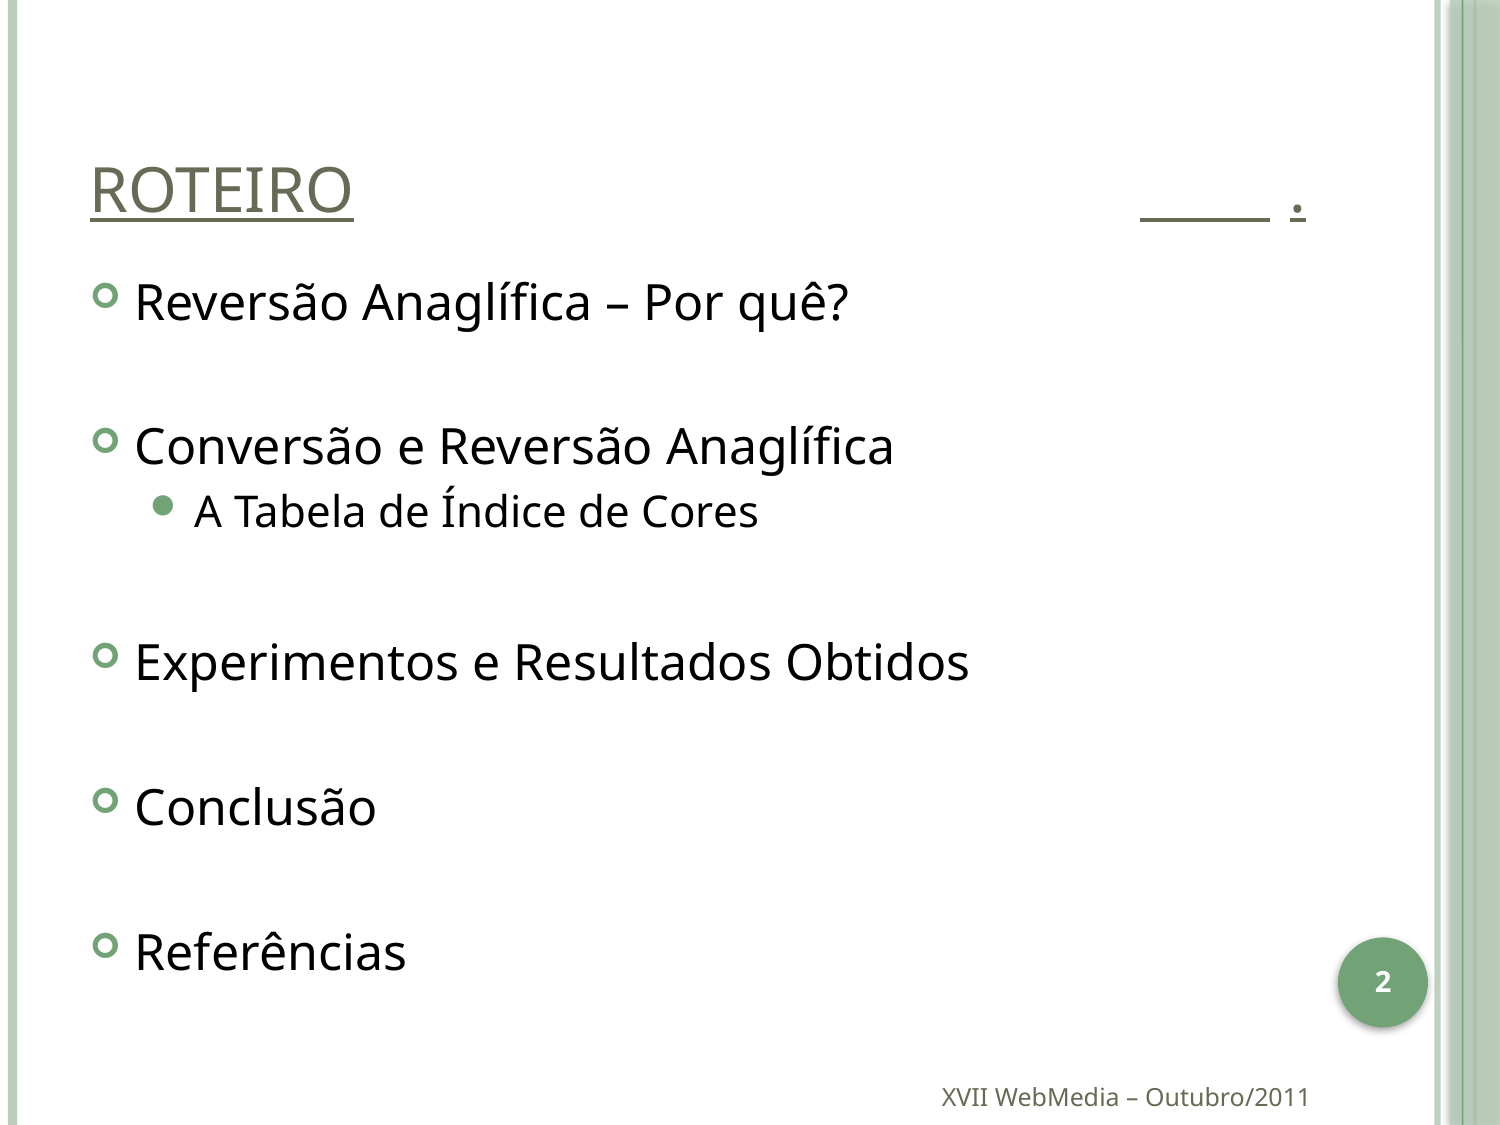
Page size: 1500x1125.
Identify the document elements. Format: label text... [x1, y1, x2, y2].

slide_number 2 [1333, 940, 1434, 1027]
text_box Roteiro . [75, 45, 1436, 233]
footer XVII WebMedia – Outubro/2011 [927, 1070, 1412, 1125]
list Reversão Anaglífica – Por quê? Conversão e Reversão Anaglífica A Tabela de Índice de Cores Experimentos e Resultados Obtidos Conclusão Referências [75, 262, 1300, 1062]
